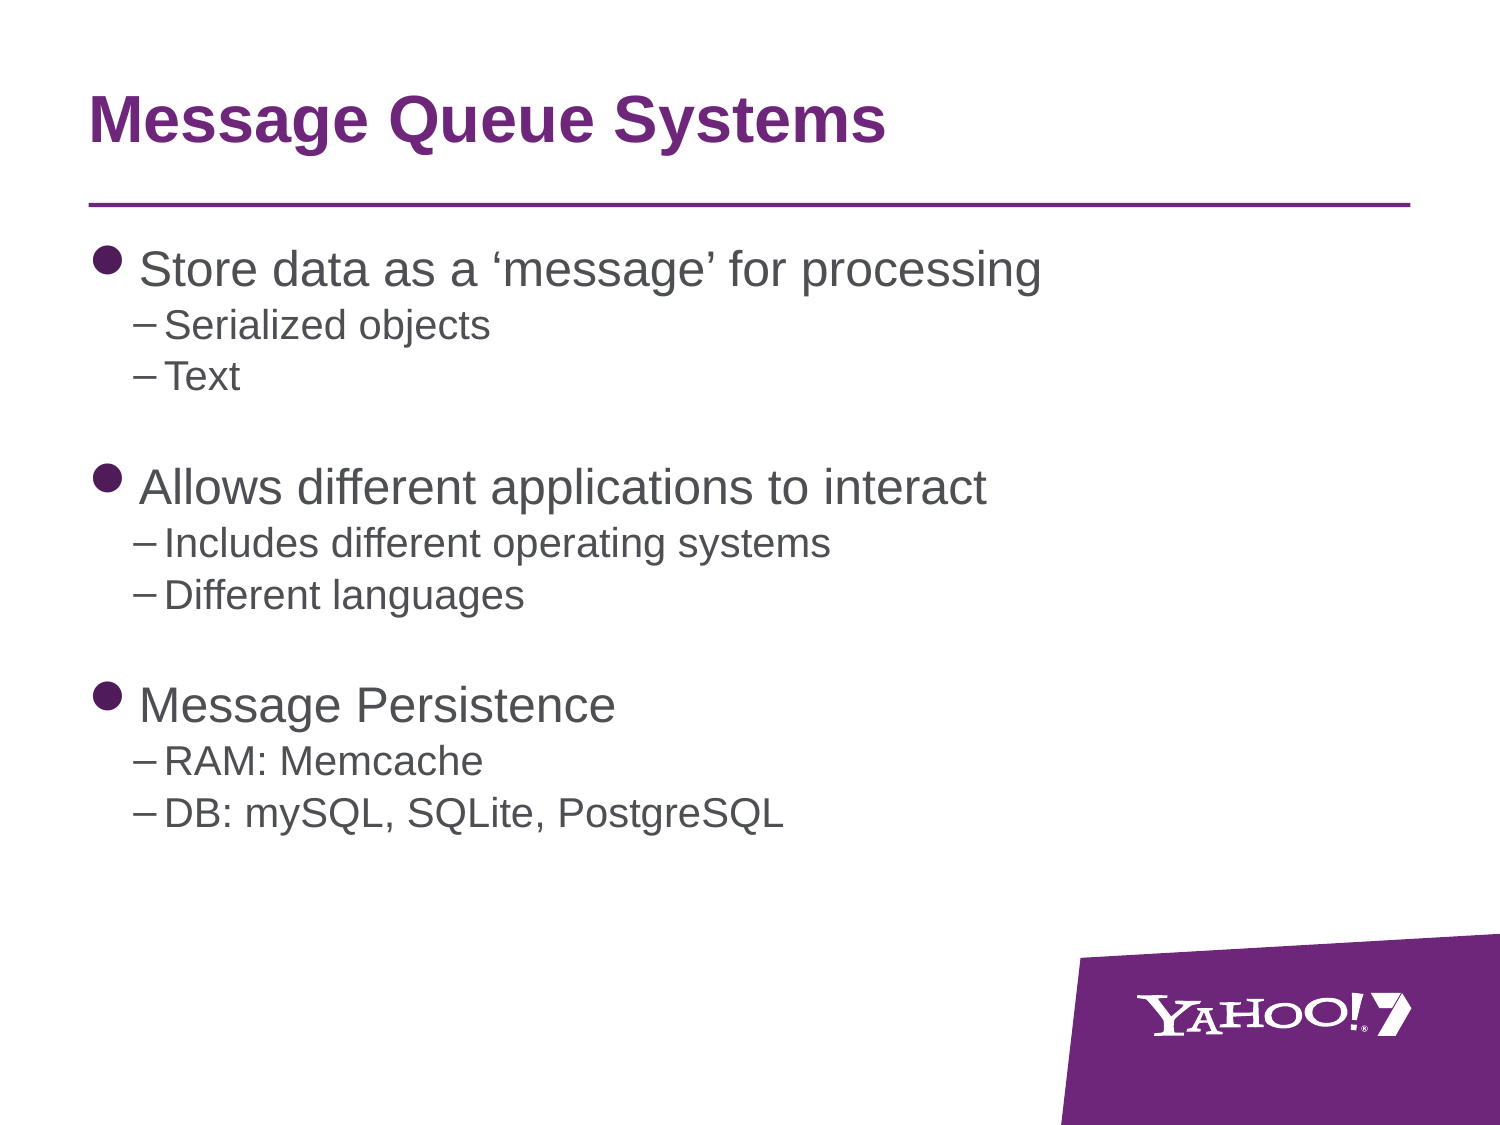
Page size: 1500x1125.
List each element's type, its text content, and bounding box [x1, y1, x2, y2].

title Message Queue Systems [88, 76, 1408, 197]
list Store data as a ‘message’ for processing Serialized objects Text Allows different applications to interact Includes different operating systems Different languages Message Persistence RAM: Memcache DB: mySQL, SQLite, PostgreSQL [89, 234, 1412, 958]
